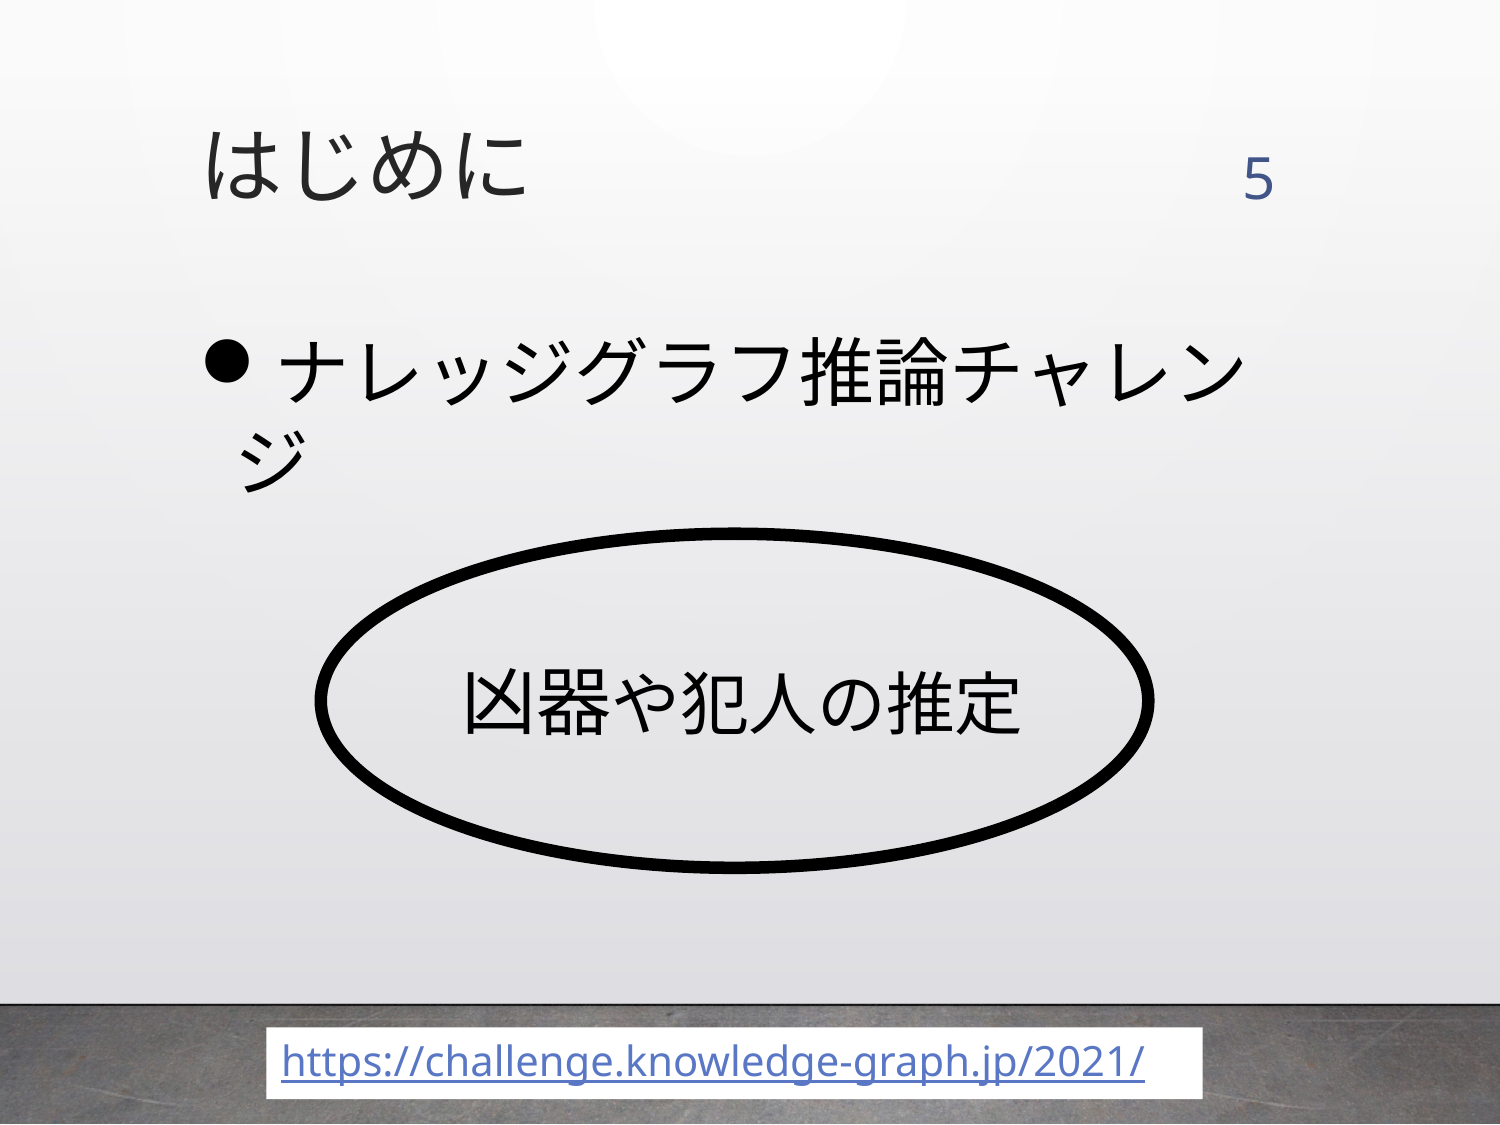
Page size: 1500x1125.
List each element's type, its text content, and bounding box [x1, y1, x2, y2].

text_box ナレッジグラフ推論チャレンジ [184, 318, 1285, 513]
text_box [320, 533, 1149, 868]
slide_number 5 [1160, 133, 1291, 217]
text_box はじめに [184, 105, 563, 235]
picture [0, 1004, 1500, 1124]
text_box https://challenge.knowledge-graph.jp/2021/ [266, 1027, 1203, 1100]
